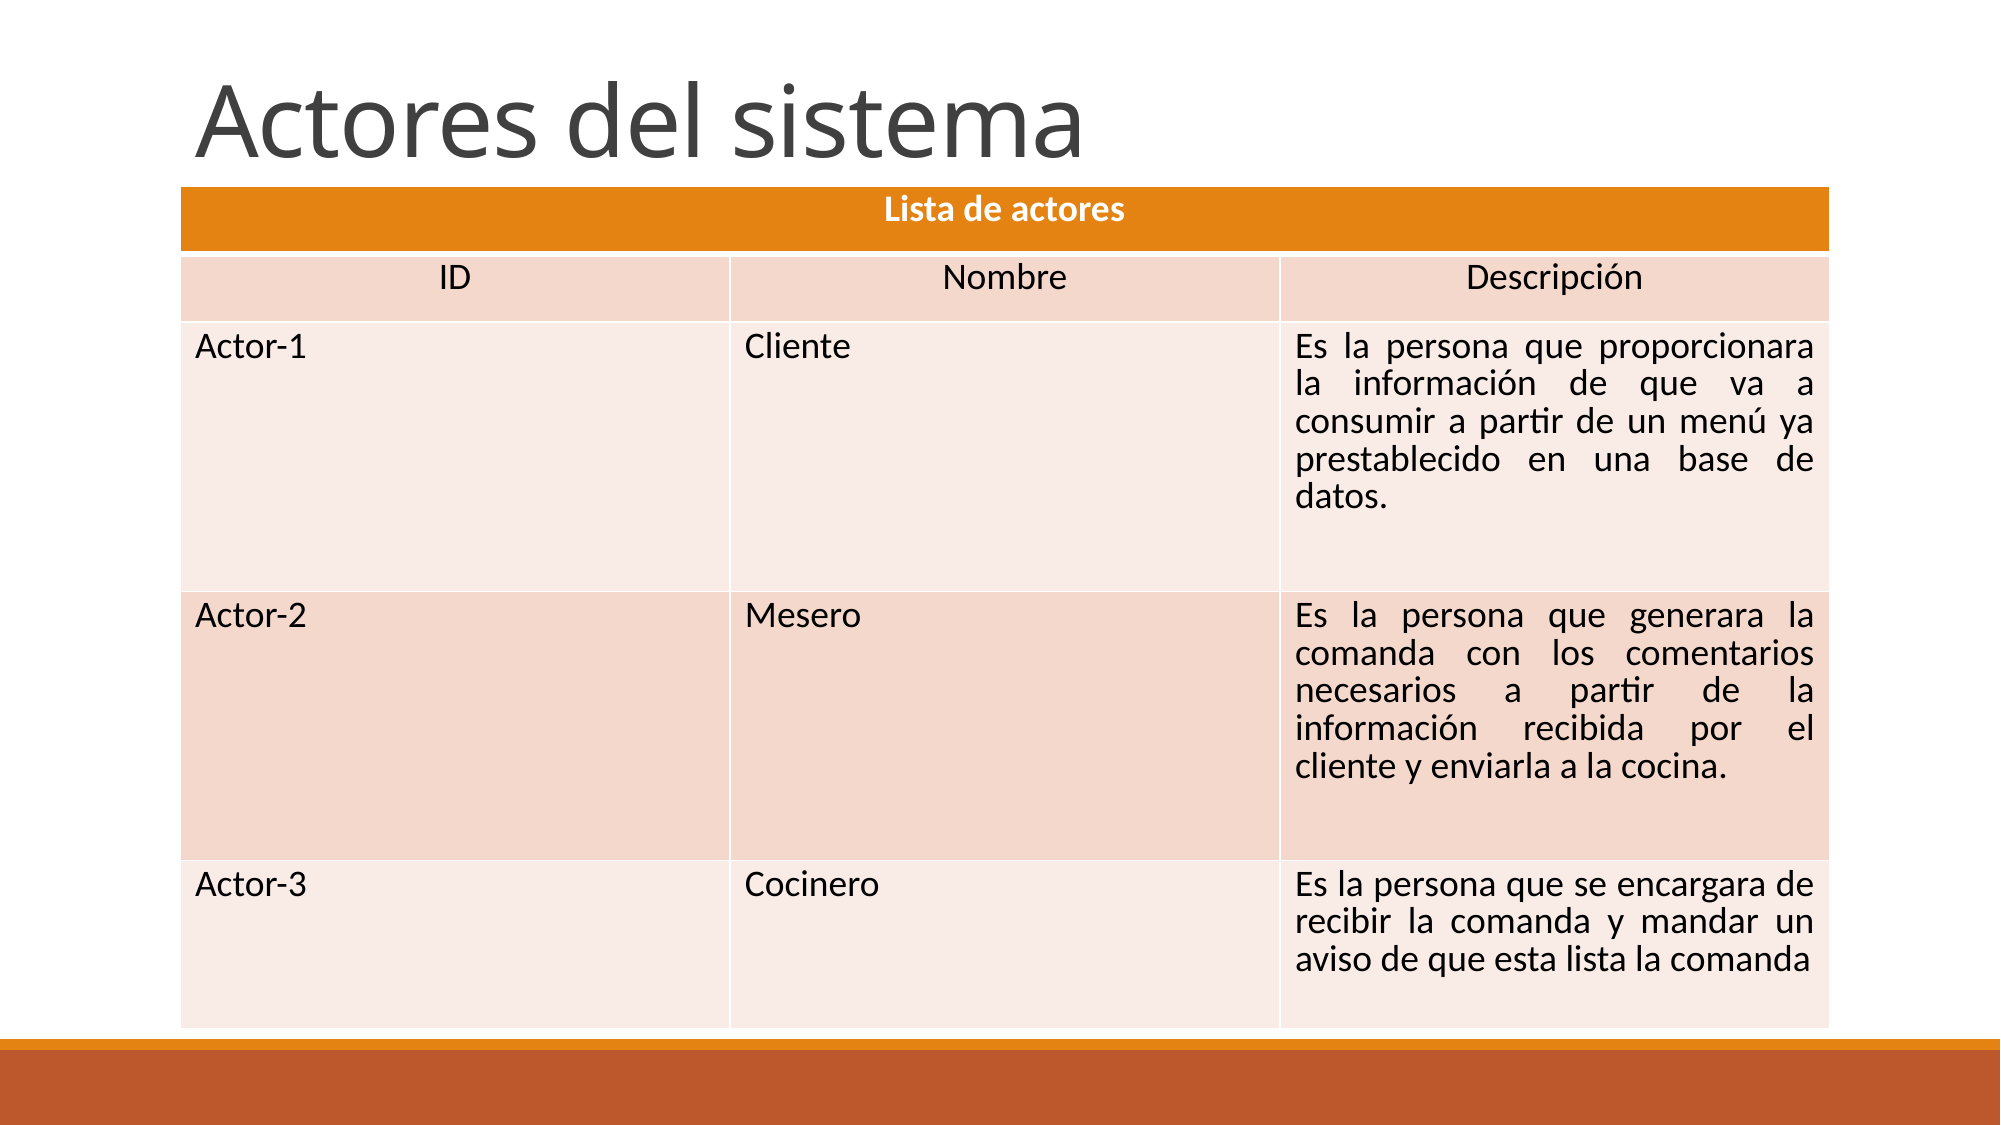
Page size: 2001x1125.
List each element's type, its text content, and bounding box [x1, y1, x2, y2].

table_cell Actor-1 [181, 323, 729, 591]
table_cell ID [181, 257, 729, 321]
table_cell Cocinero [731, 861, 1279, 1028]
table_cell Actor-3 [181, 861, 729, 1028]
table_header Lista de actores [181, 187, 1829, 251]
table_cell Actor-2 [181, 592, 729, 860]
title Actores del sistema [180, 47, 1830, 185]
table_cell Es la persona que se encargara de recibir la comanda y mandar un aviso de que esta lista la comanda [1281, 861, 1829, 1028]
table_cell Nombre [731, 257, 1279, 321]
table_cell Es la persona que proporcionara la información de que va a consumir a partir de un menú ya prestablecido en una base de datos. [1281, 323, 1829, 591]
table_cell Es la persona que generara la comanda con los comentarios necesarios a partir de la información recibida por el cliente y enviarla a la cocina. [1281, 592, 1829, 860]
table_cell Cliente [731, 323, 1279, 591]
table_cell Descripción [1281, 257, 1829, 321]
table_cell Mesero [731, 592, 1279, 860]
